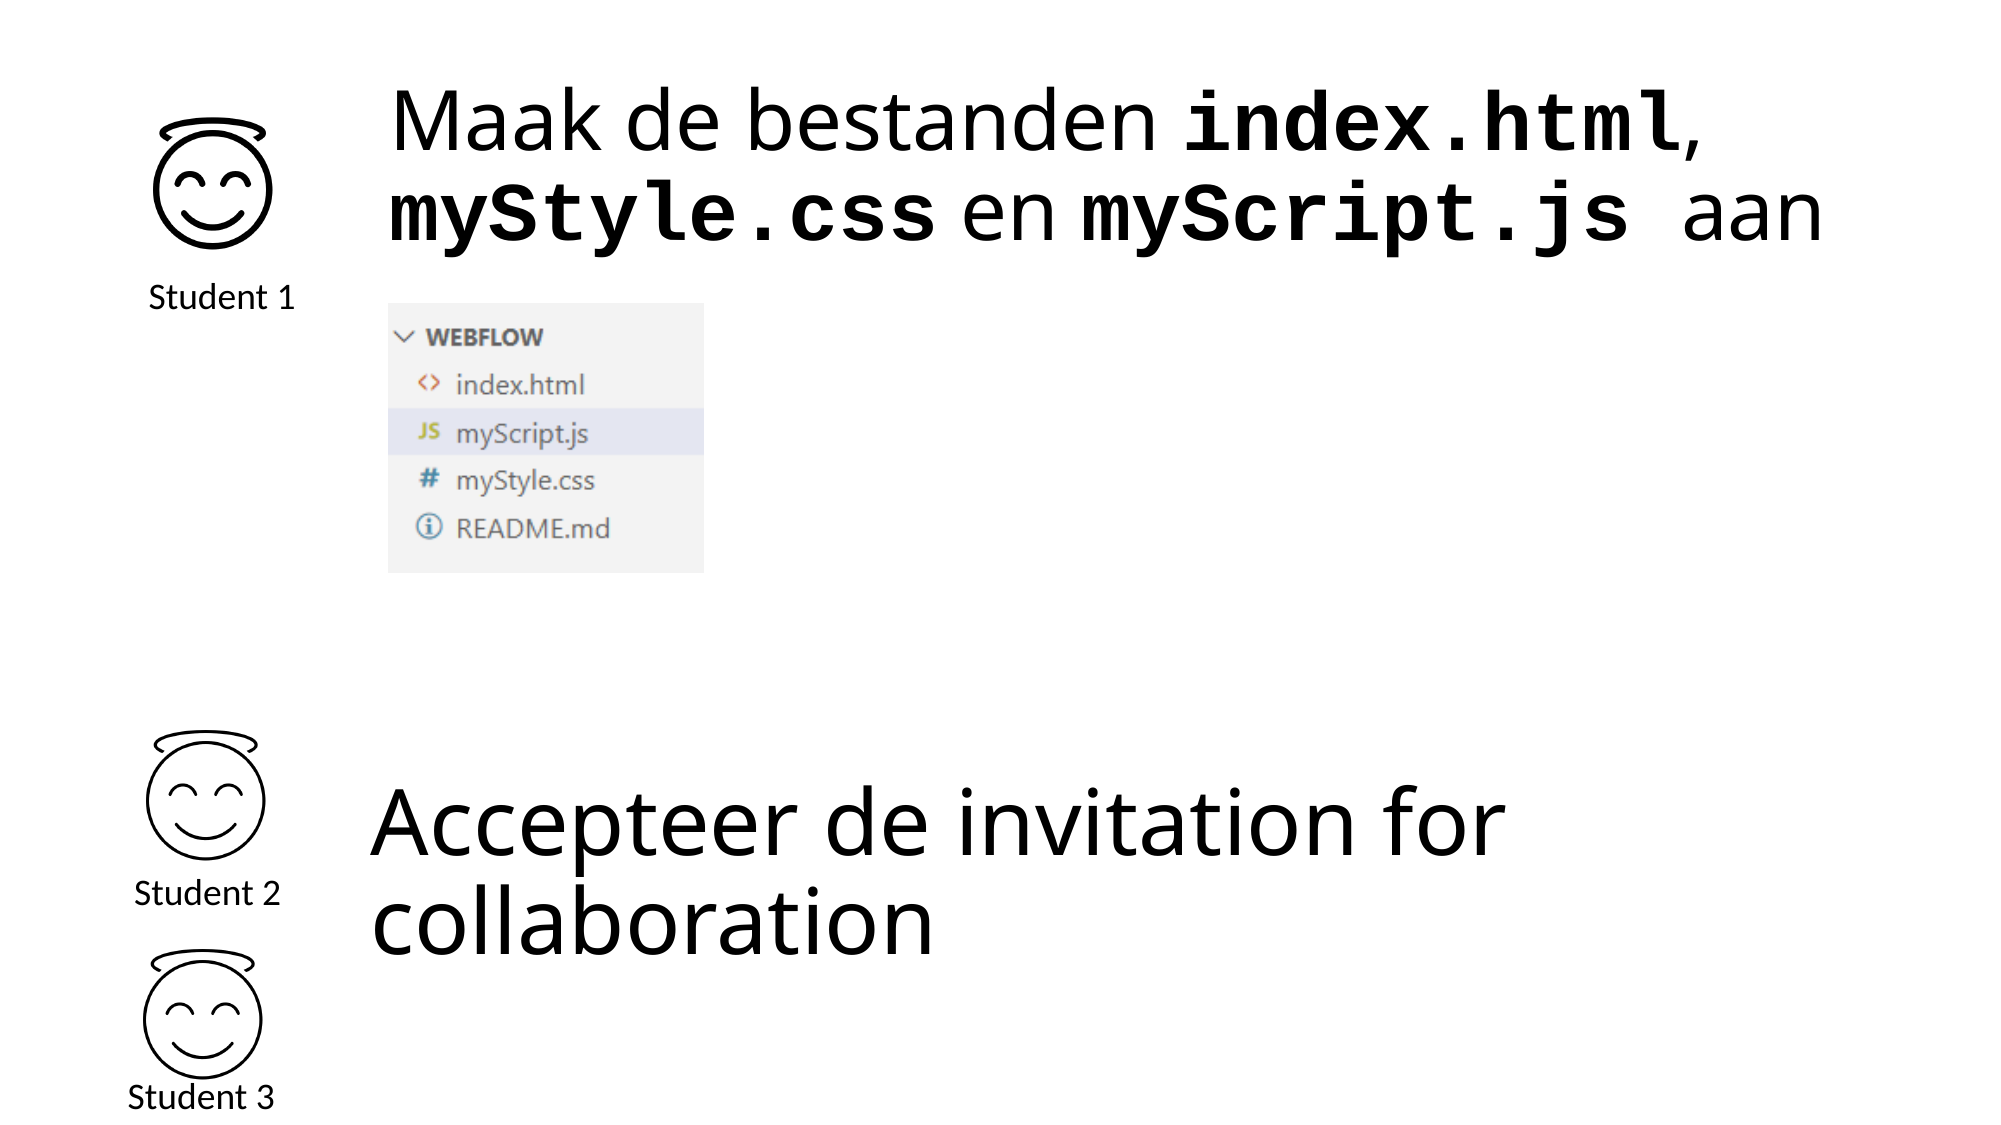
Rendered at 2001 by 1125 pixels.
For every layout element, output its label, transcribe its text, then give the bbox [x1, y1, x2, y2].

picture [137, 114, 288, 265]
text_box Student 2 [119, 860, 305, 921]
text_box Student 1 [133, 264, 320, 324]
text_box Student 3 [112, 1064, 299, 1125]
picture [130, 725, 281, 876]
picture [388, 303, 704, 573]
picture [126, 944, 278, 1095]
text_box Accepteer de invitation for collaboration [355, 766, 1844, 985]
title Maak de bestanden index.html, myStyle.css en myScript.js aan [374, 59, 1863, 278]
